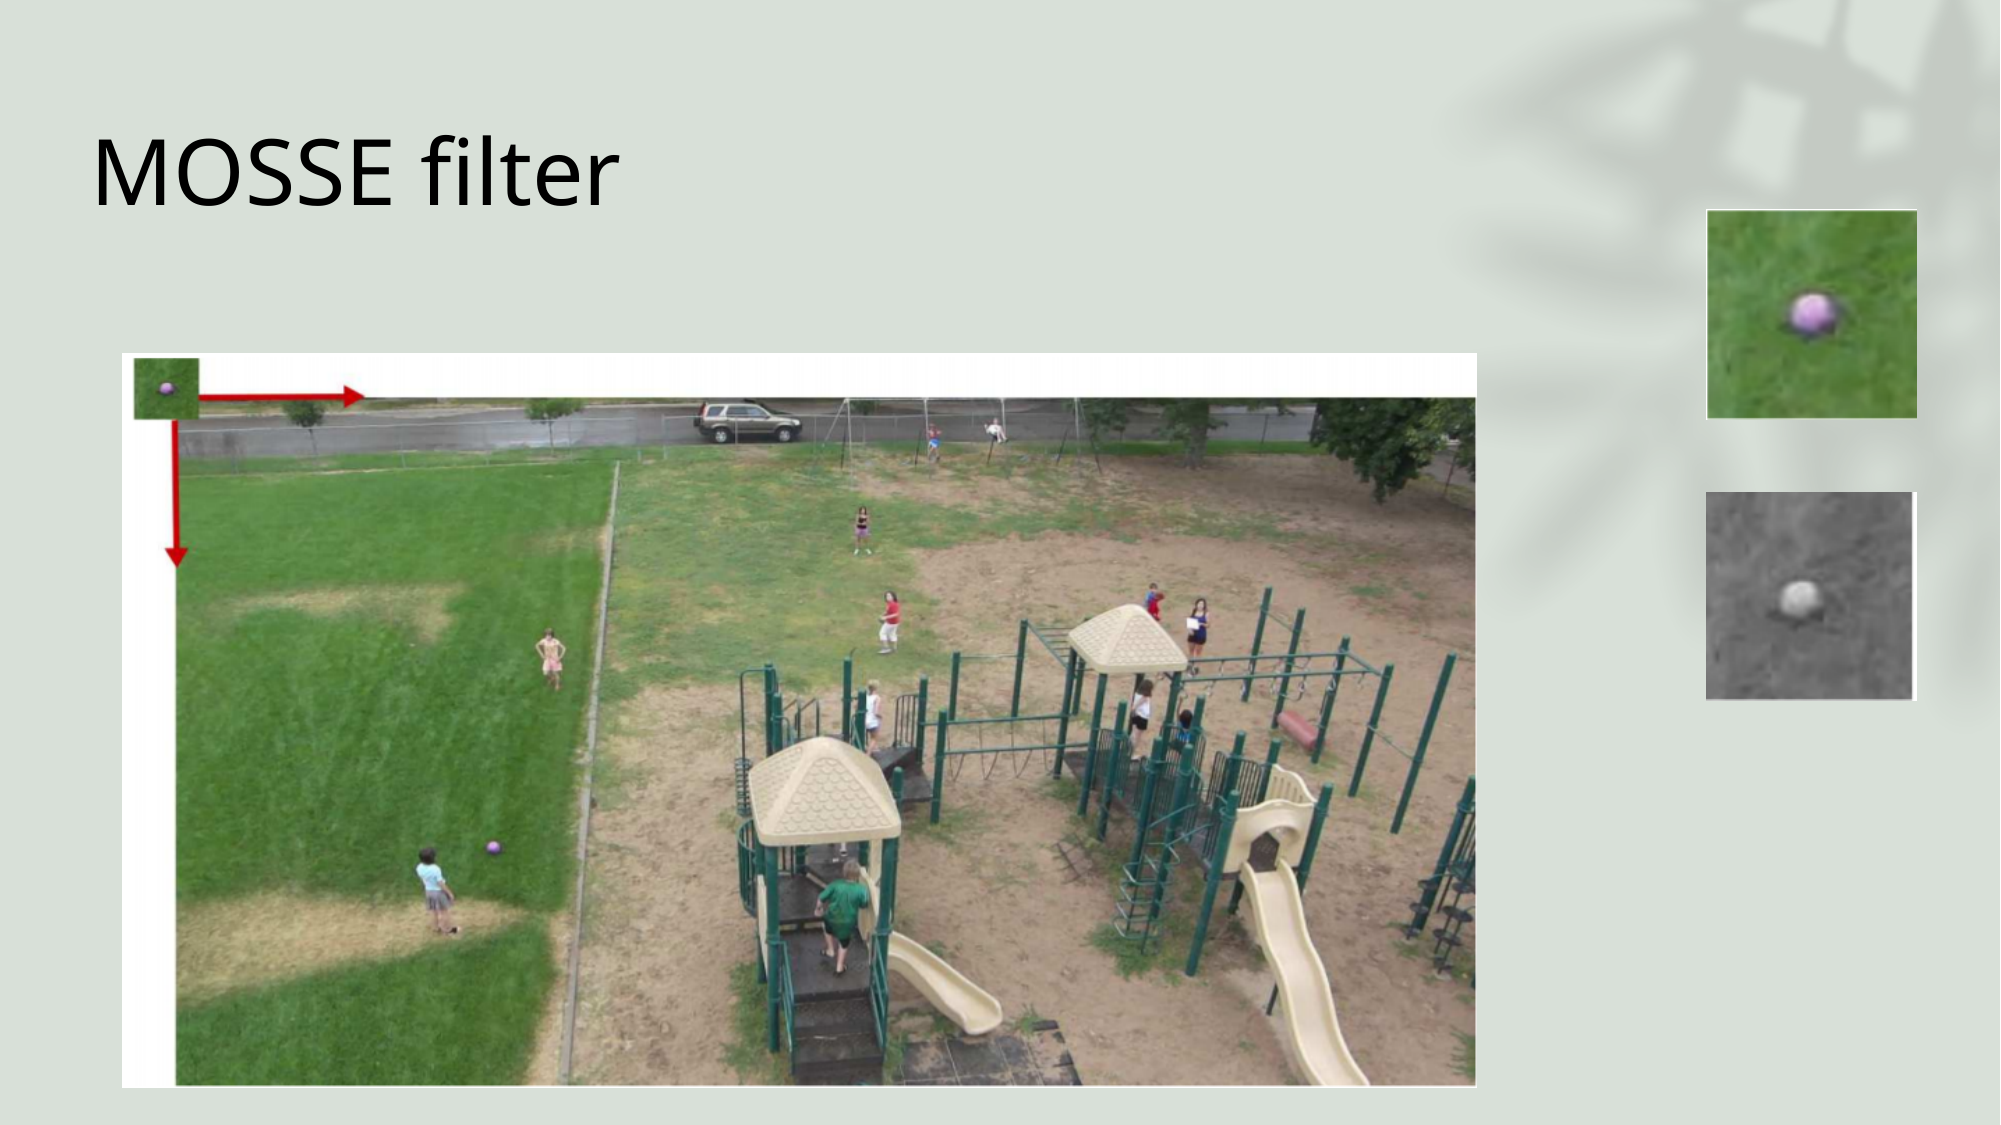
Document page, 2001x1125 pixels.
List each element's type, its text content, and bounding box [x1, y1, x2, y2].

picture [122, 353, 1477, 1088]
title MOSSE filter [75, 60, 1863, 278]
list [1706, 209, 1917, 420]
picture [1706, 492, 1917, 701]
